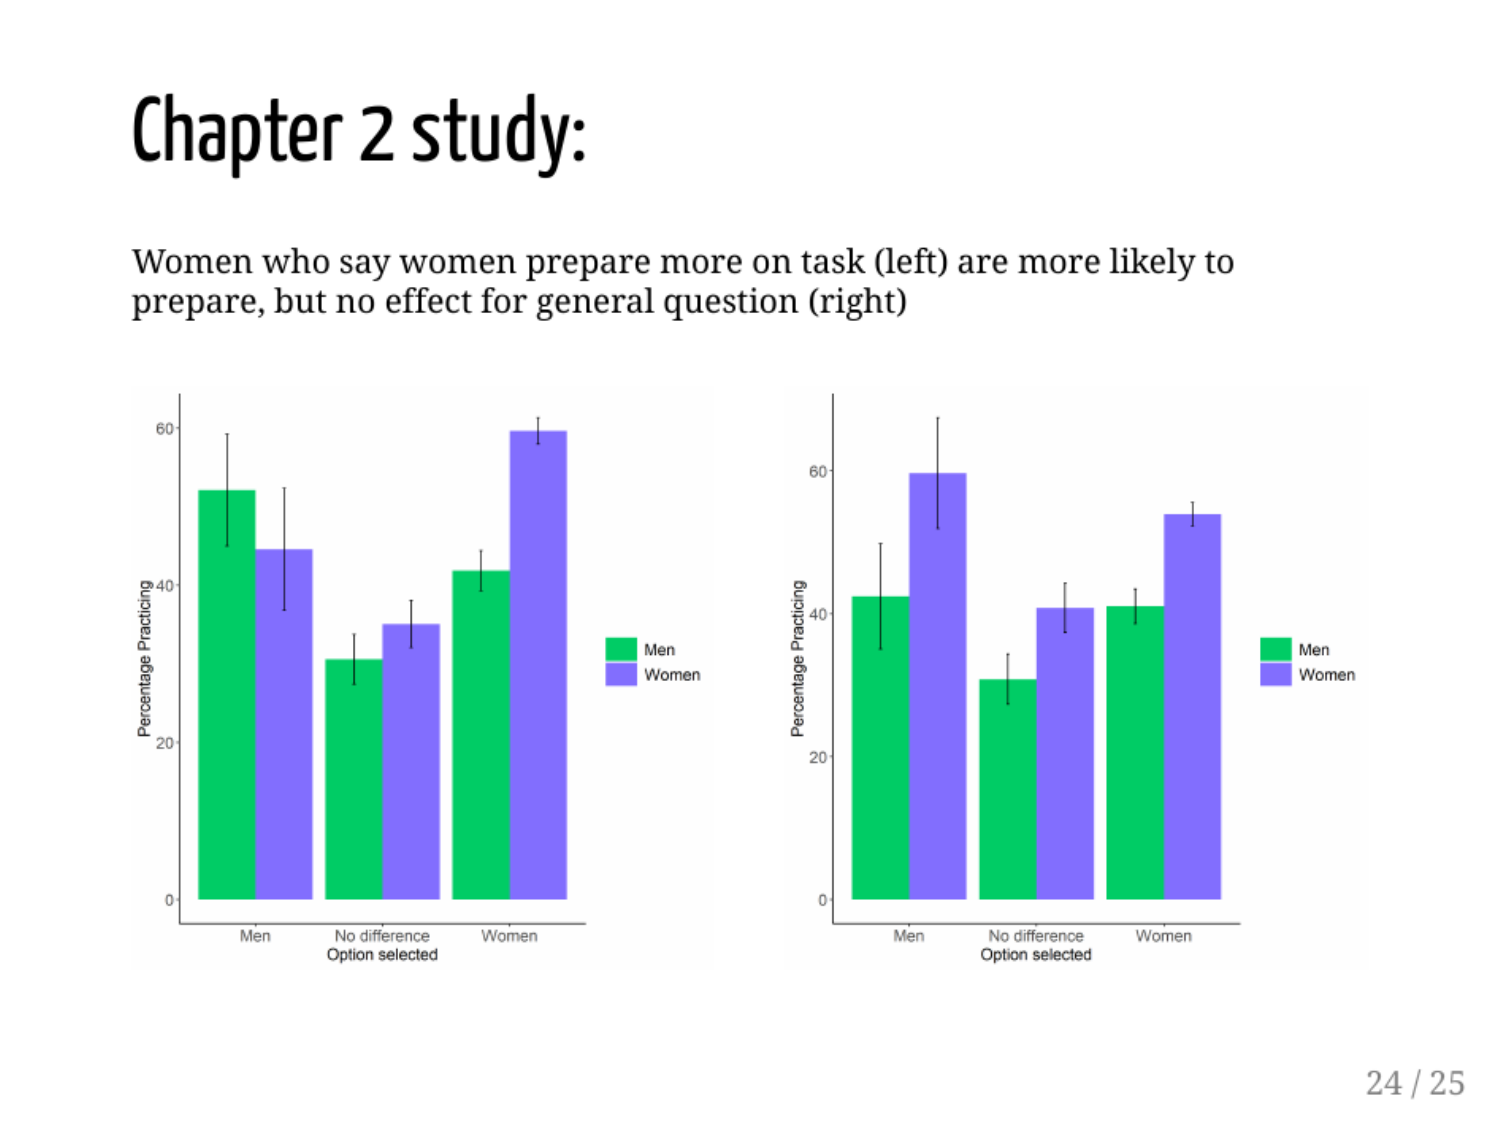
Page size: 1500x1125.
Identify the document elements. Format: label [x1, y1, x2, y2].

list [0, 0, 1500, 1125]
